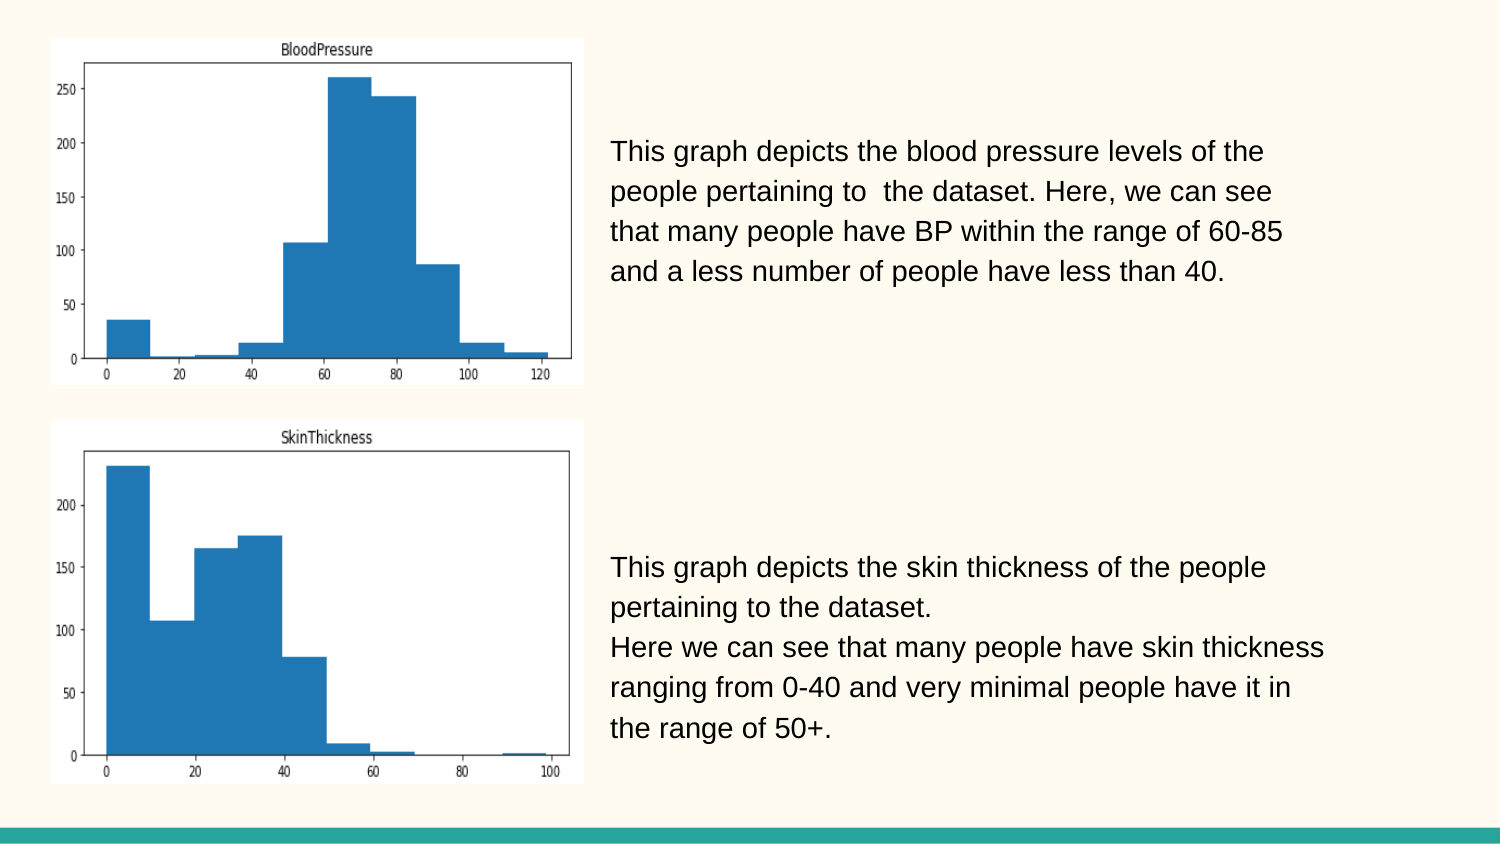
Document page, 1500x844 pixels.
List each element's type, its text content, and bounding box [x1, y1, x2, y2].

text_box This graph depicts the skin thickness of the people pertaining to the dataset. Here we can see that many people have skin thickness ranging from 0-40 and very minimal people have it in the range of 50+. [595, 535, 1346, 752]
picture [50, 420, 584, 785]
picture [50, 38, 584, 385]
text_box This graph depicts the blood pressure levels of the people pertaining to the dataset. Here, we can see that many people have BP within the range of 60-85 and a less number of people have less than 40. [595, 119, 1346, 295]
